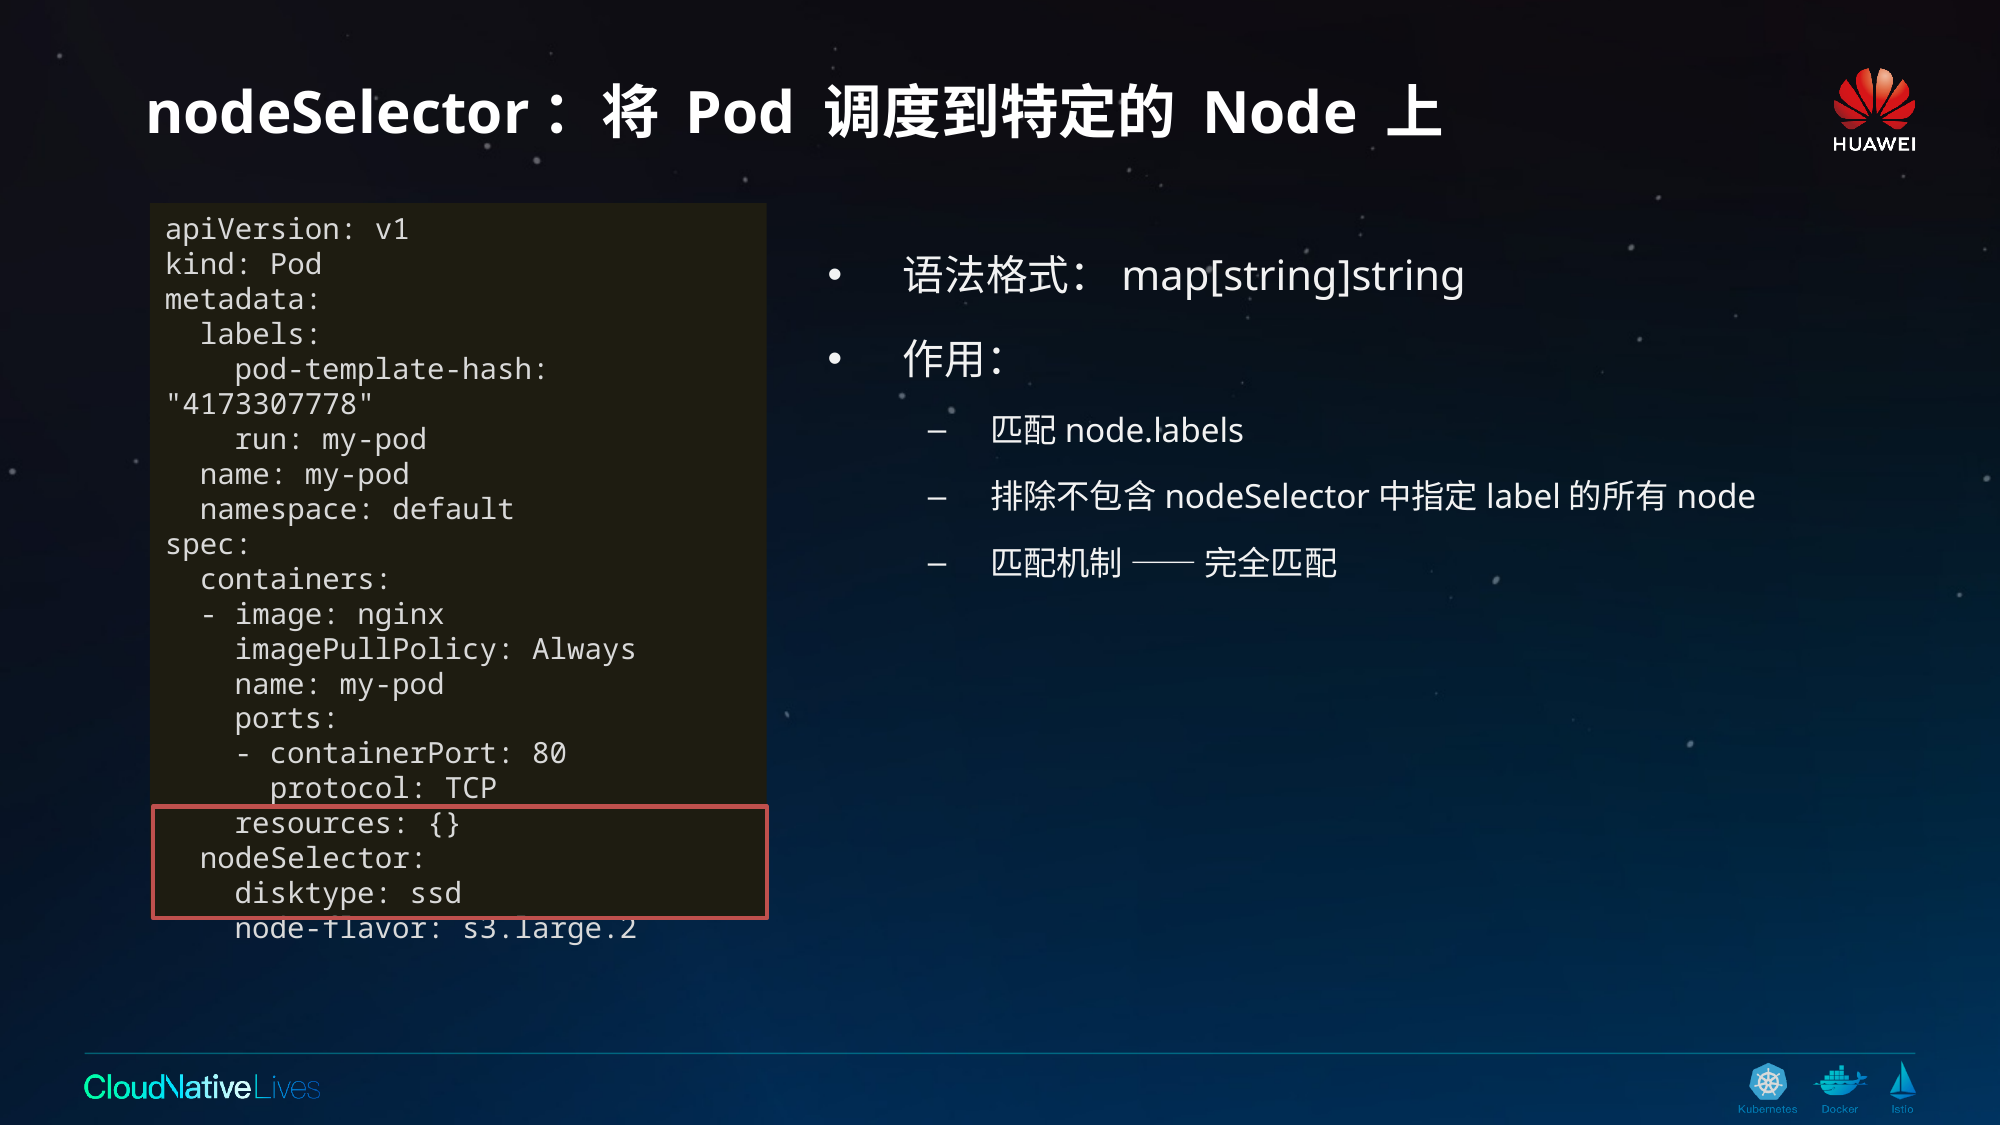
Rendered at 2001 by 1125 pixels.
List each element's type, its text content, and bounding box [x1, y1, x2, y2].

text_box [151, 804, 769, 920]
title nodeSelector：将 Pod 调度到特定的 Node 上 [130, 67, 1778, 154]
list 语法格式：map[string]string 作用： 匹配node.labels 排除不包含nodeSelector中指定label的所有node 匹配机制 —— 完全匹配 [812, 216, 1778, 906]
text_box apiVersion: v1 kind: Pod metadata: labels: pod-template-hash: "4173307778" run: my-pod name: my-pod namespace: default spec: containers: - image: nginx imagePullPolicy: Always name: my-pod ports: - containerPort: 80 protocol: TCP resources: {} nodeSelector: disktype: ssd node-flavor: s3.large.2 [149, 203, 767, 919]
picture [0, 0, 2000, 1125]
